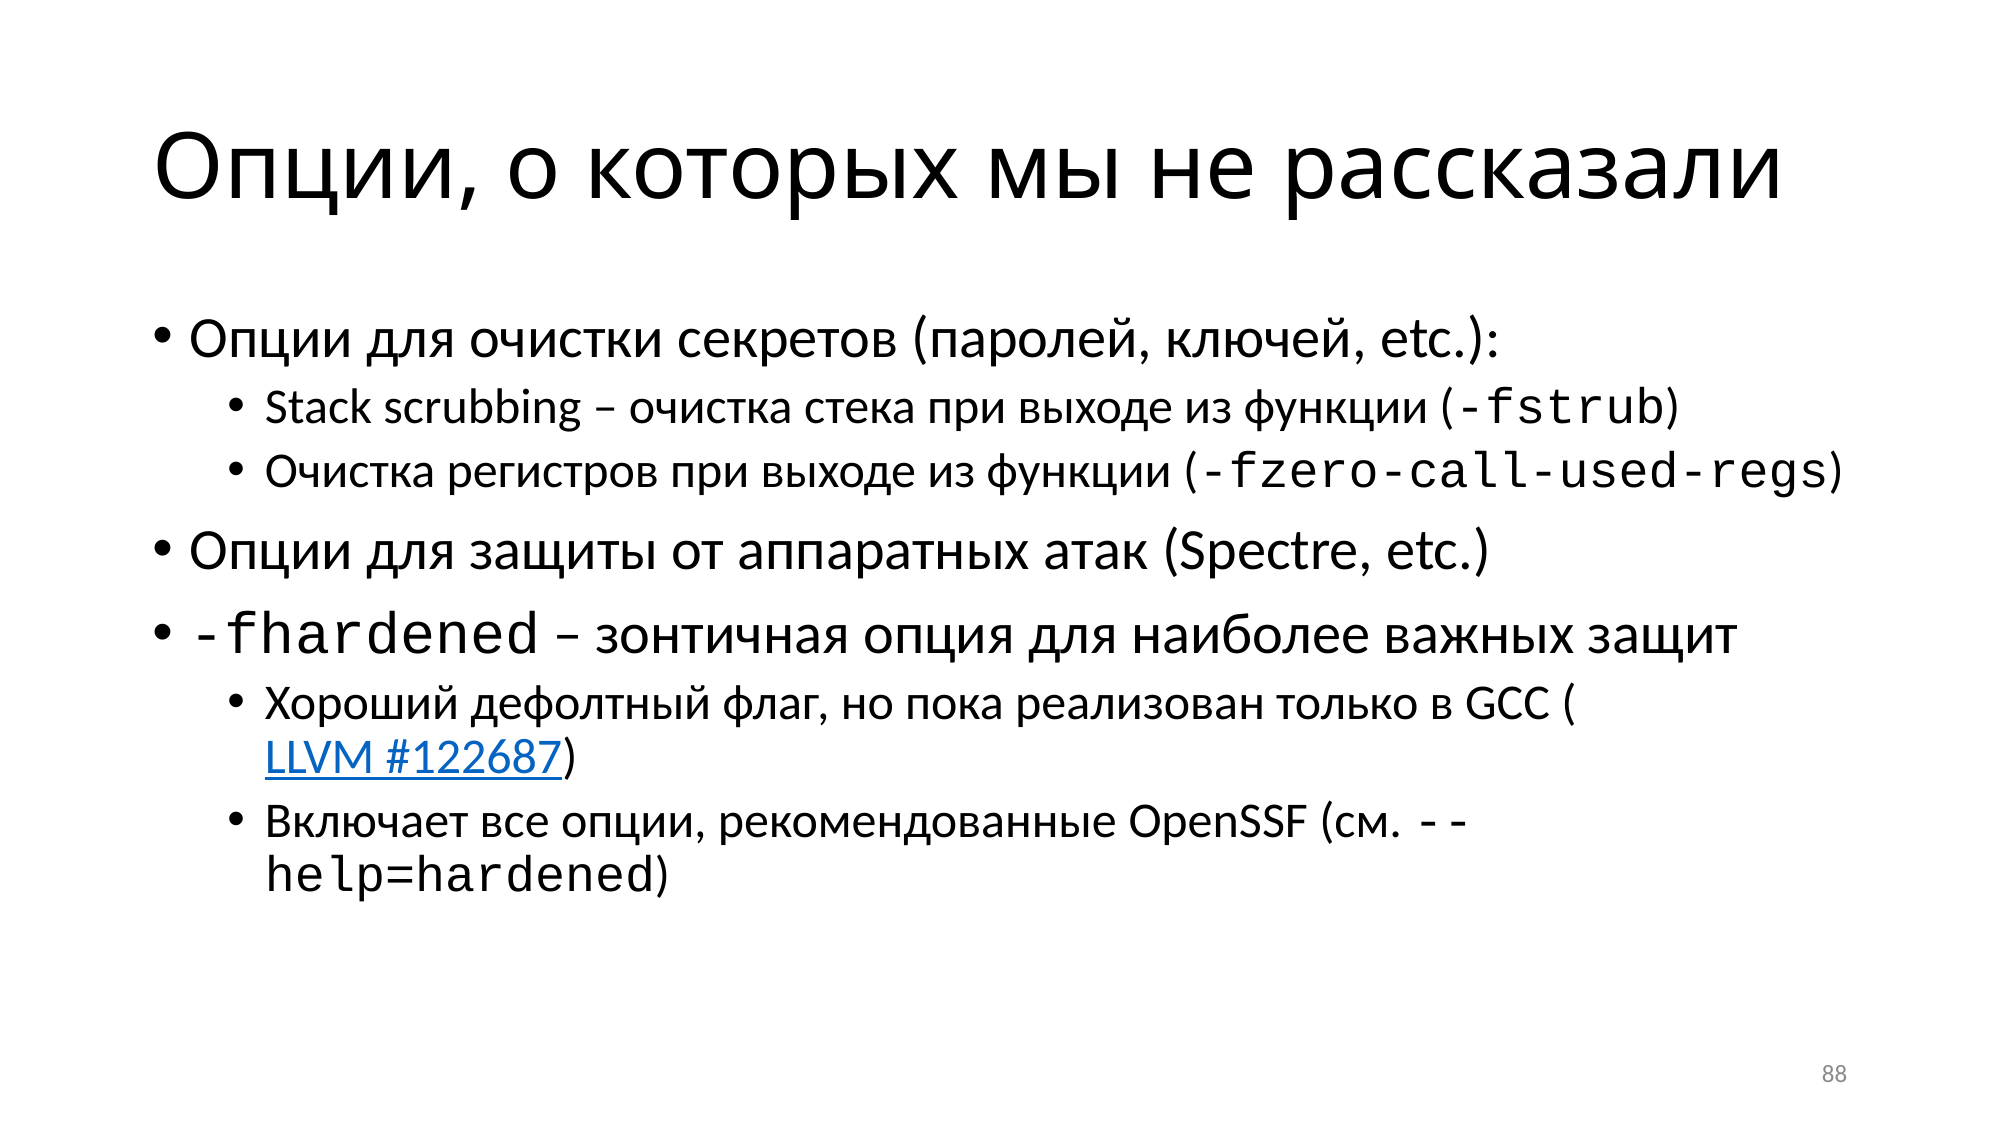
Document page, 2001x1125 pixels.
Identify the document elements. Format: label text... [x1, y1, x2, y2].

slide_number 88 [1412, 1042, 1863, 1103]
list Опции для очистки секретов (паролей, ключей, etc.): Stack scrubbing – очистка стека при выходе из функции (-fstrub) Очистка регистров при выходе из функции (-fzero-call-used-regs) Опции для защиты от аппаратных атак (Spectre, etc.) -fhardened – зонтичная опция для наиболее важных защит Хороший дефолтный флаг, но пока реализован только в GCC (LLVM #122687) Включает все опции, рекомендованные OpenSSF (см. --help=hardened) [137, 299, 1863, 1014]
title Опции, о которых мы не рассказали [137, 59, 1863, 278]
